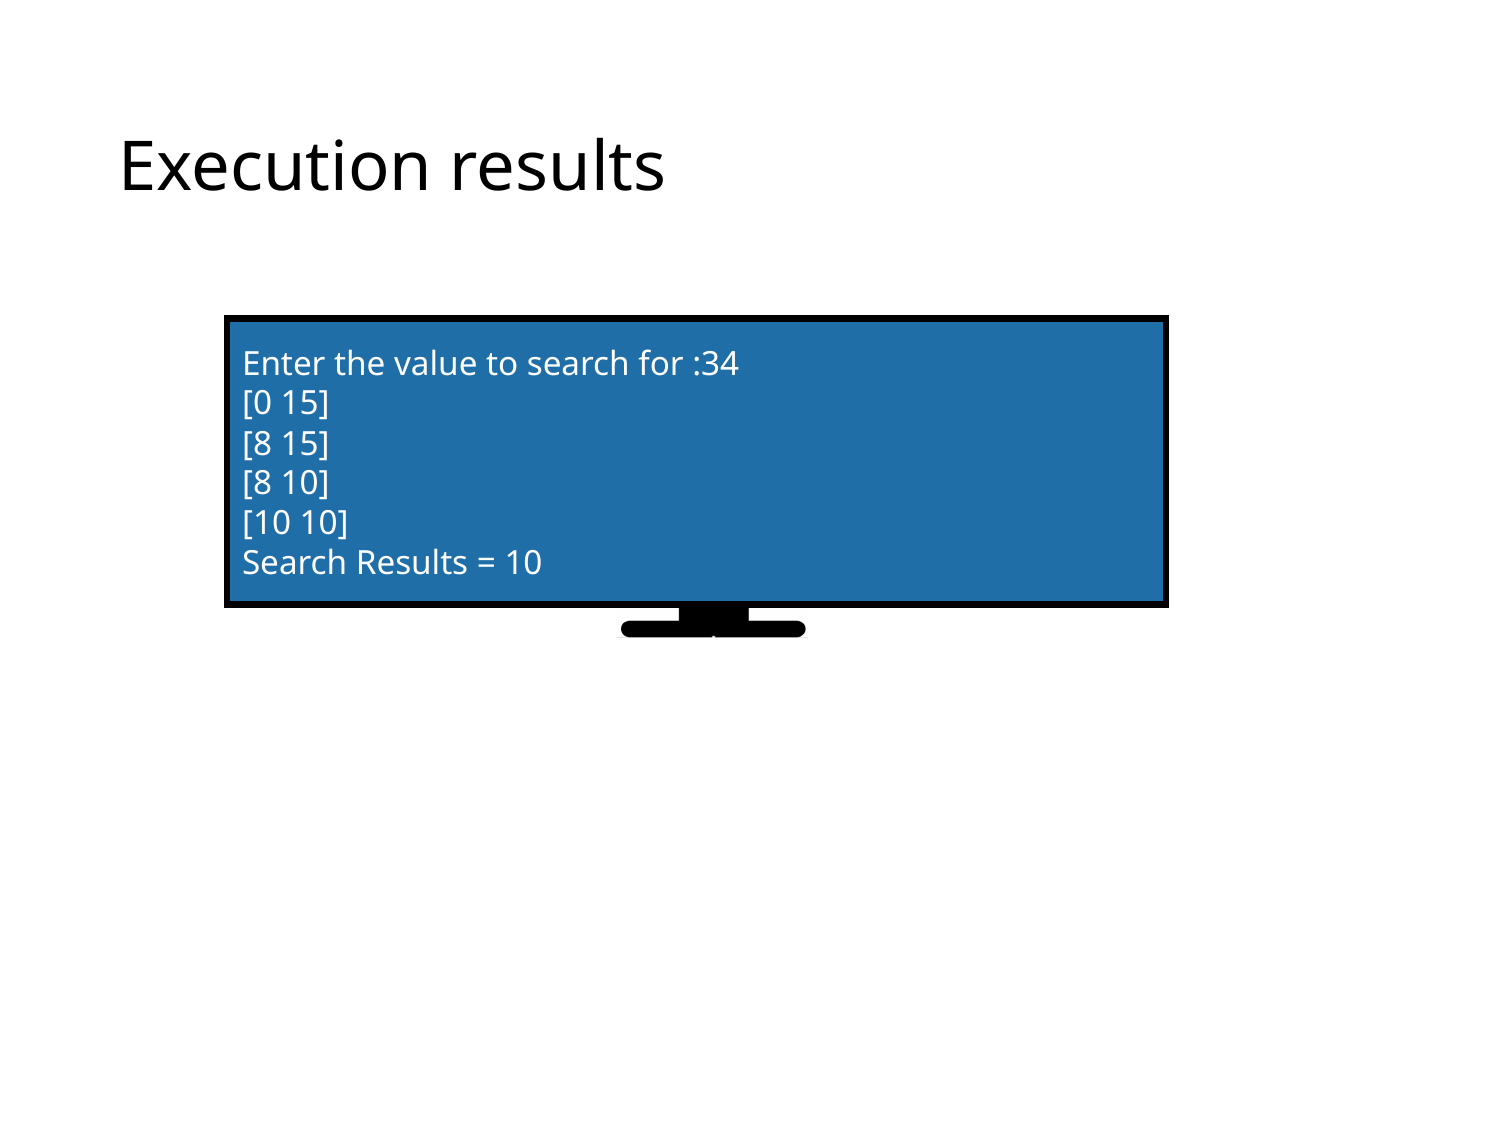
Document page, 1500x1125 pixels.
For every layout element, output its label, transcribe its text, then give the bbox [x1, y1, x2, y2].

title Execution results [103, 59, 1397, 278]
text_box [227, 318, 1166, 638]
